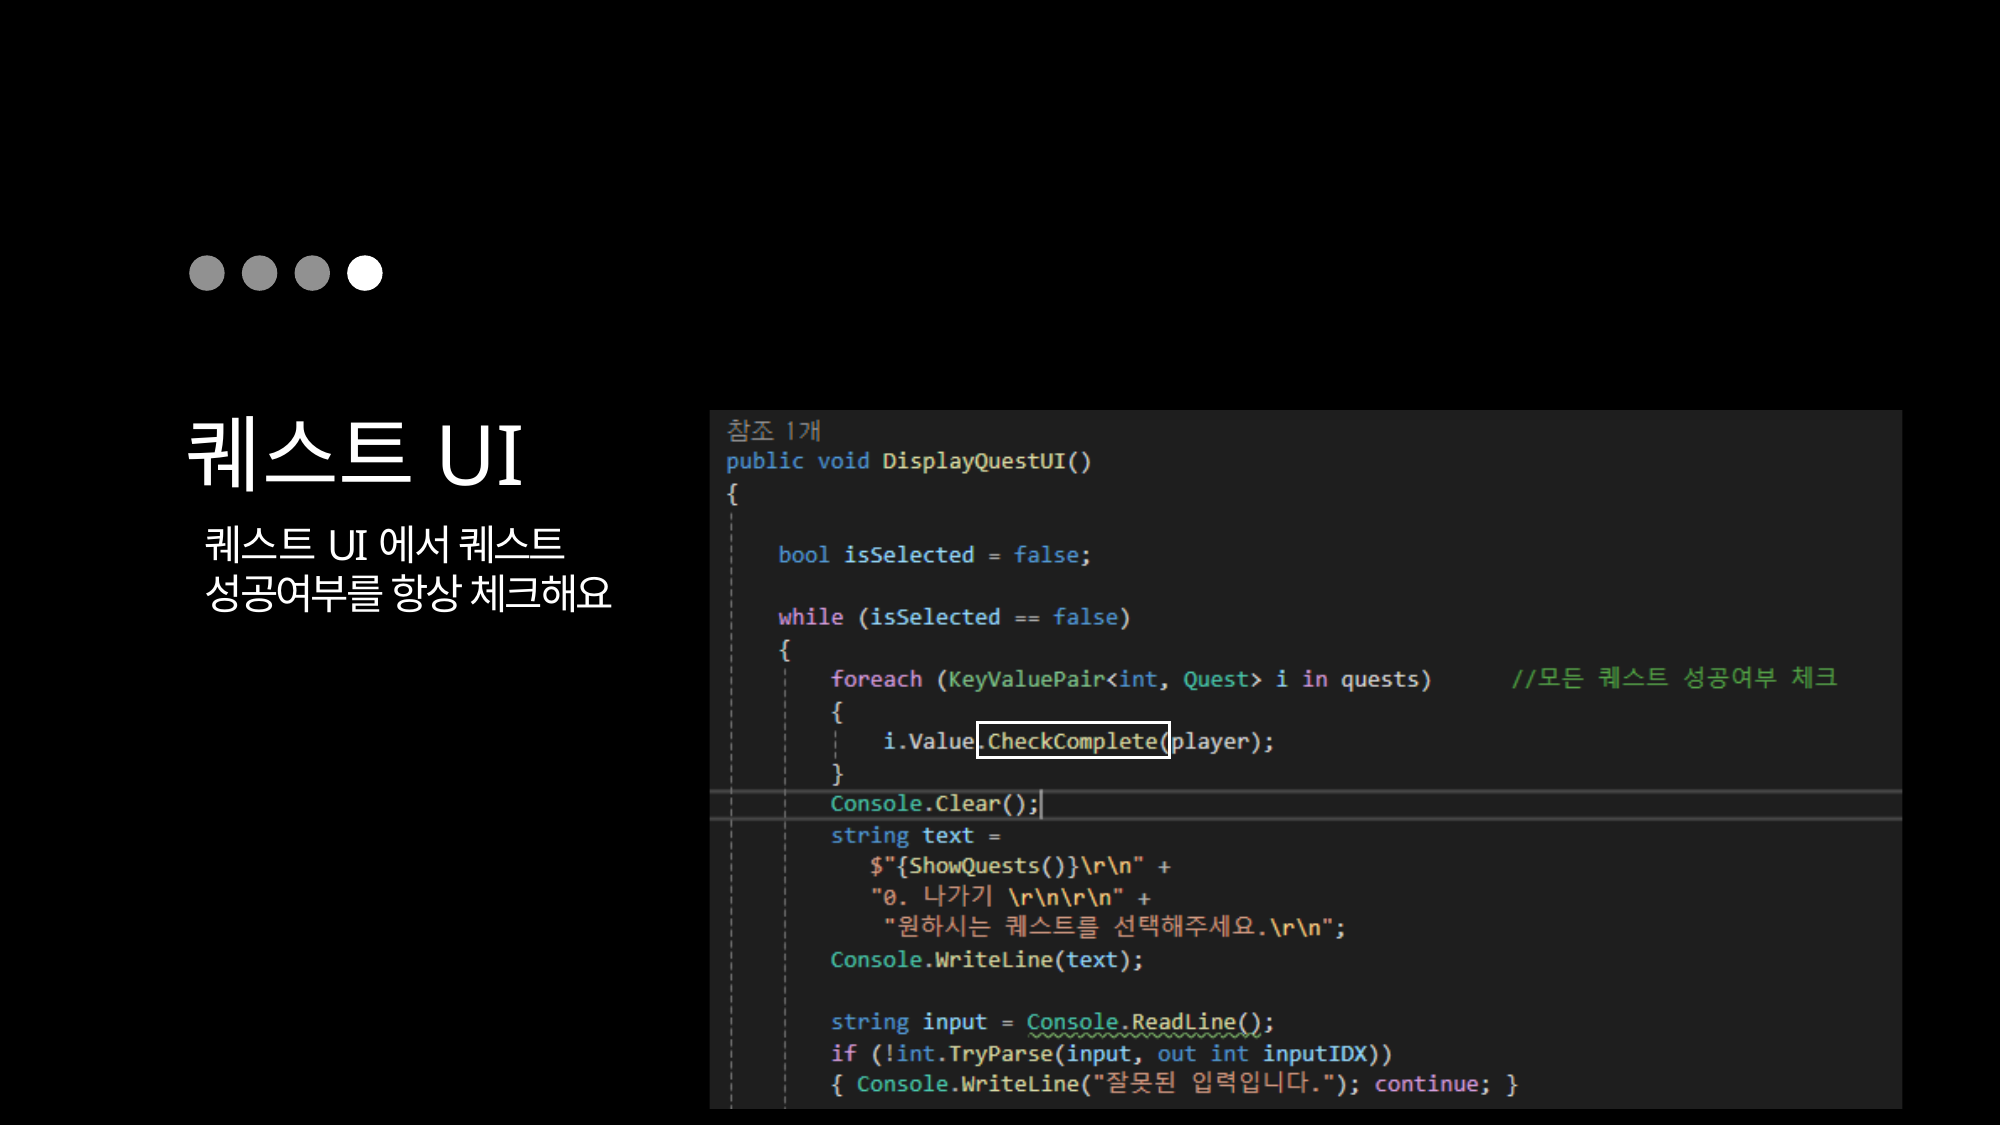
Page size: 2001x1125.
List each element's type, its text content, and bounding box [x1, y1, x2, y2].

picture [709, 409, 1903, 1109]
text_box [187, 253, 227, 293]
text_box 퀘스트UI [170, 394, 540, 510]
text_box 퀘스트UI에서 퀘스트 성공여부를 항상 체크해요 [189, 510, 709, 626]
text_box [345, 253, 385, 293]
text_box [240, 253, 279, 293]
text_box [292, 253, 332, 293]
